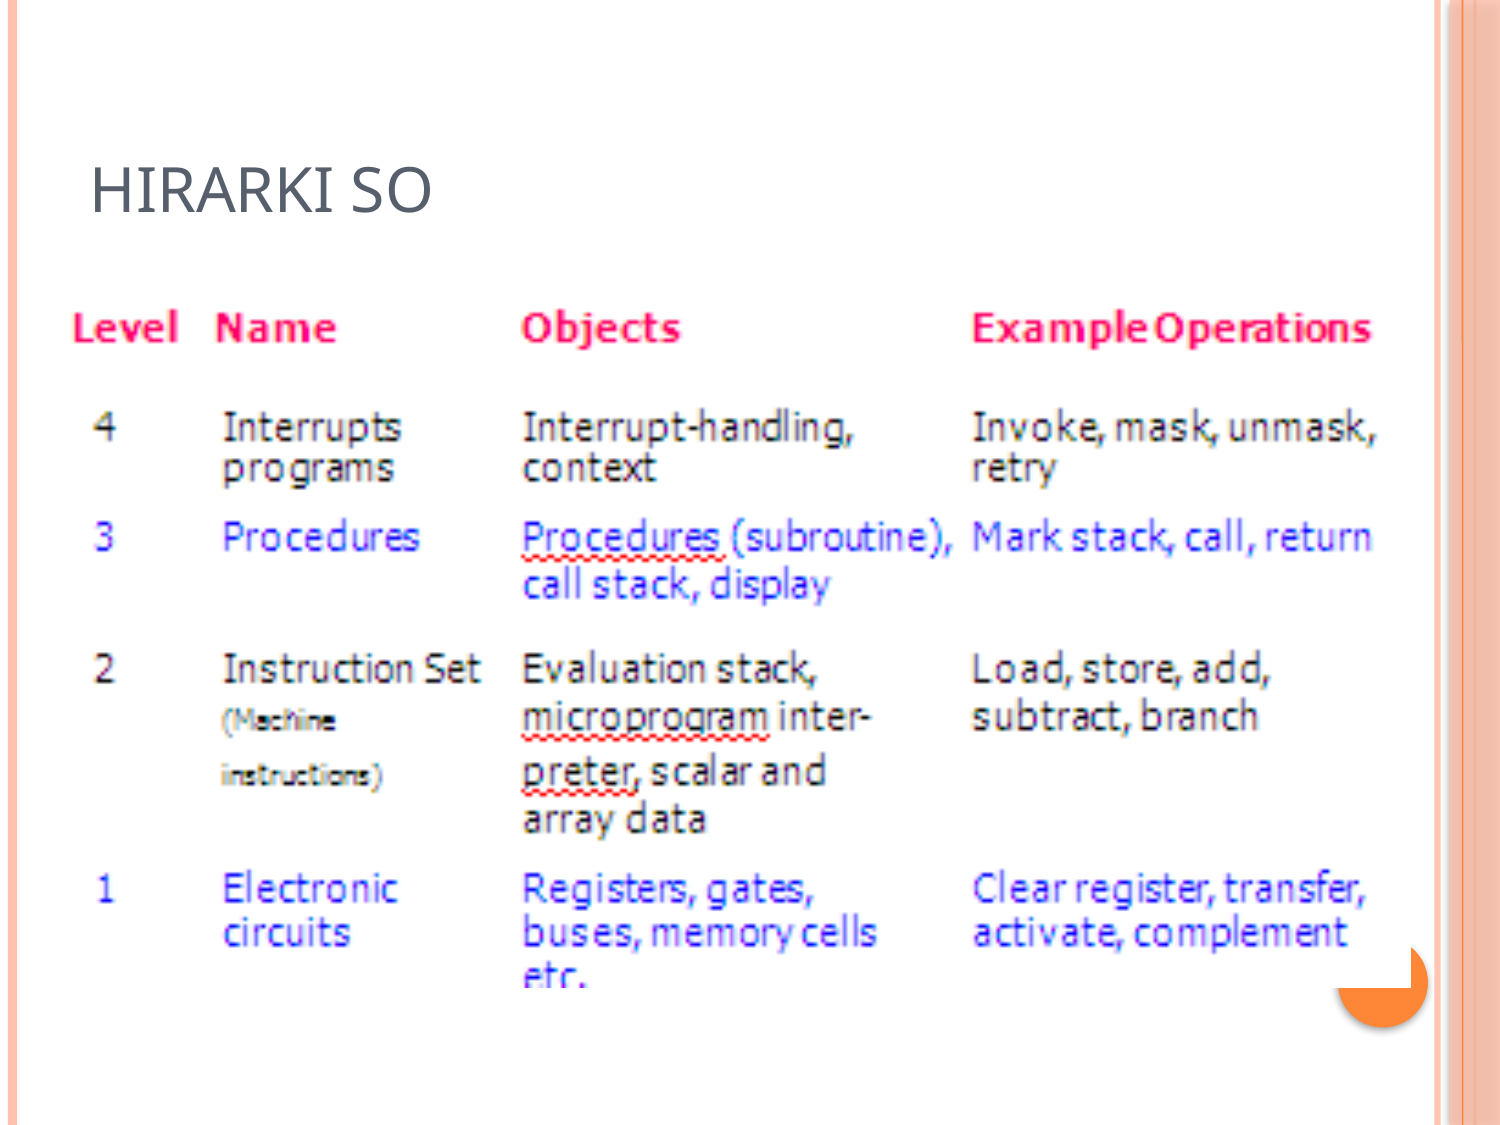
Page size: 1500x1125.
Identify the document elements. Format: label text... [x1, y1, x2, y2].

title Hirarki SO [75, 45, 1300, 233]
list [61, 274, 1412, 988]
